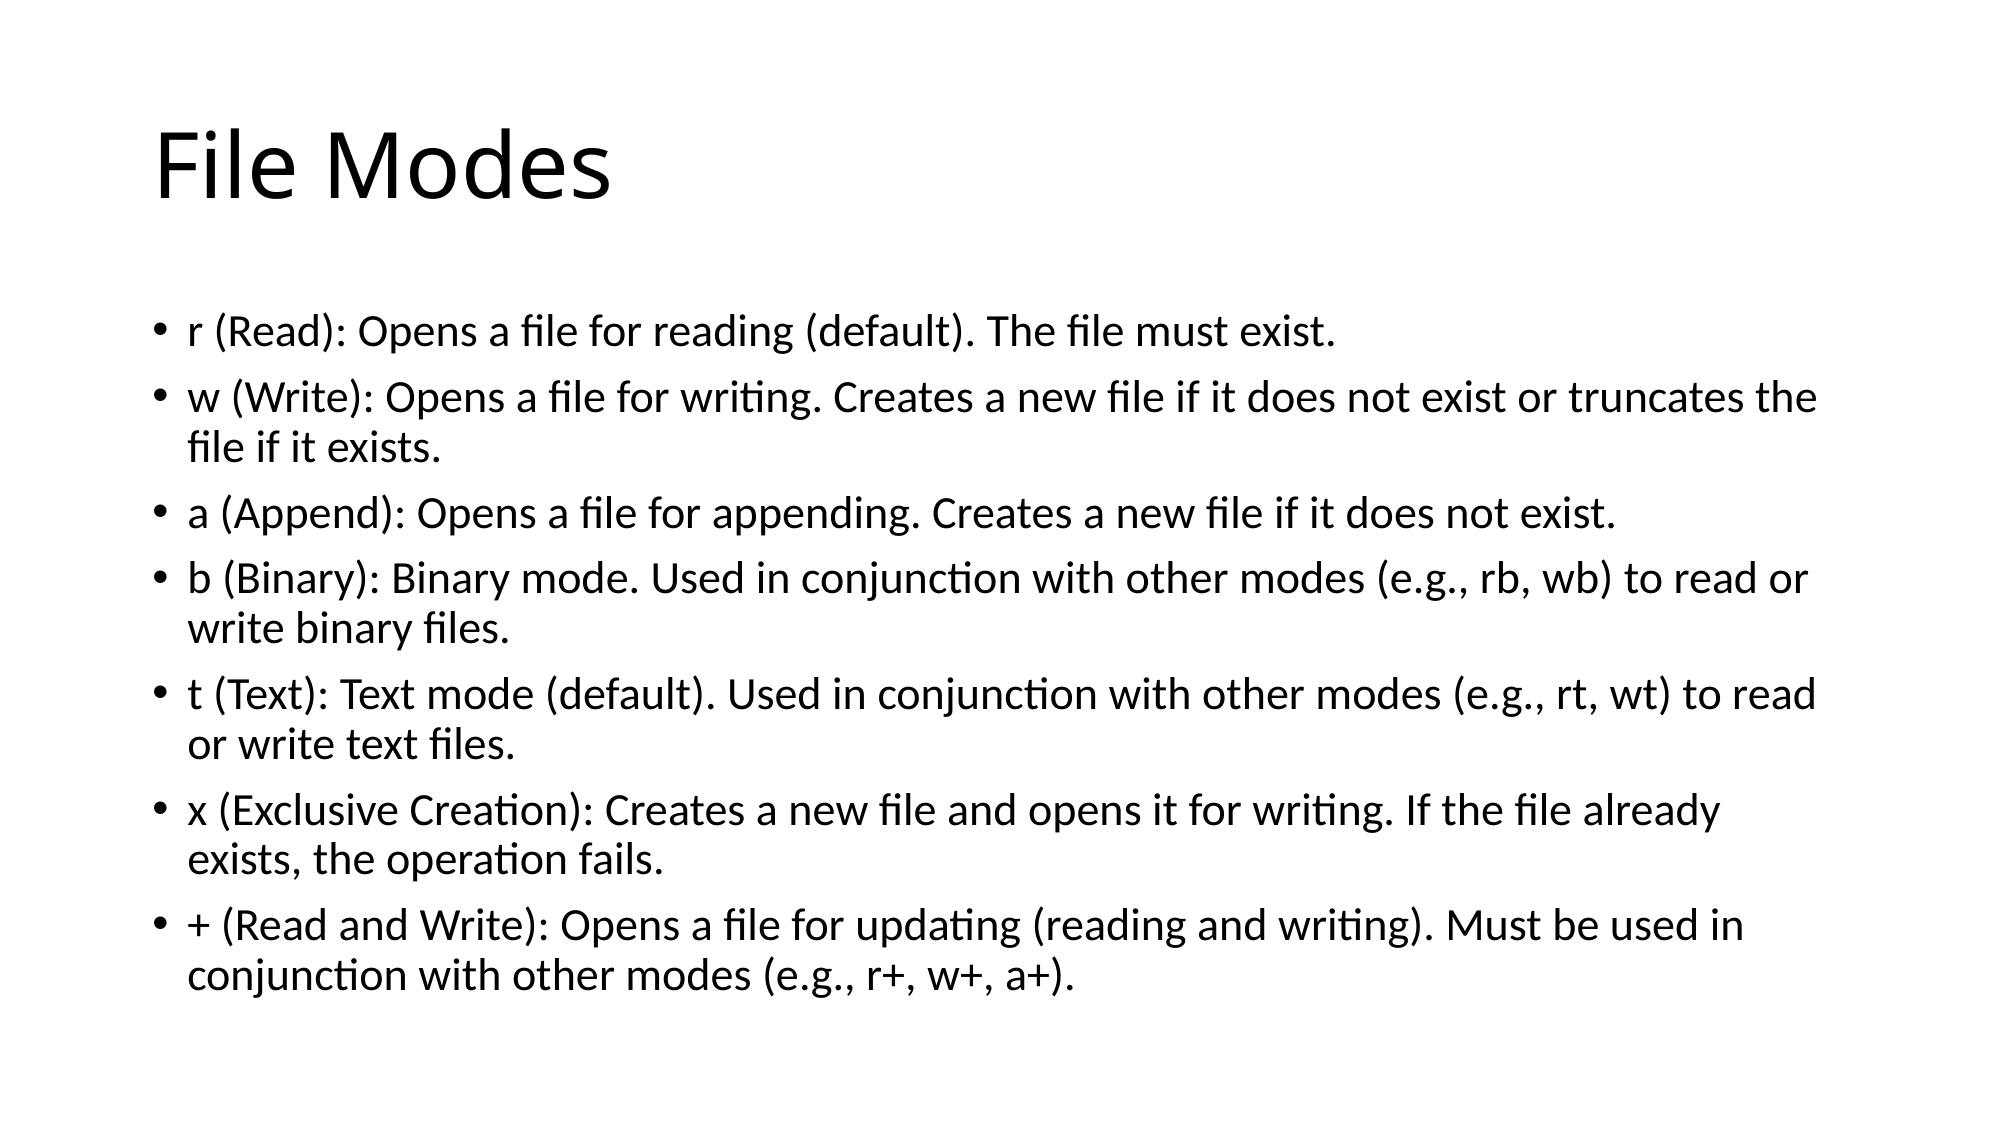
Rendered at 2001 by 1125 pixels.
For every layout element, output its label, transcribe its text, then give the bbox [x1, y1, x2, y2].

title File Modes [137, 59, 1863, 278]
list r (Read): Opens a file for reading (default). The file must exist. w (Write): Opens a file for writing. Creates a new file if it does not exist or truncates the file if it exists. a (Append): Opens a file for appending. Creates a new file if it does not exist. b (Binary): Binary mode. Used in conjunction with other modes (e.g., rb, wb) to read or write binary files. t (Text): Text mode (default). Used in conjunction with other modes (e.g., rt, wt) to read or write text files. x (Exclusive Creation): Creates a new file and opens it for writing. If the file already exists, the operation fails. + (Read and Write): Opens a file for updating (reading and writing). Must be used in conjunction with other modes (e.g., r+, w+, a+). [137, 299, 1863, 1014]
